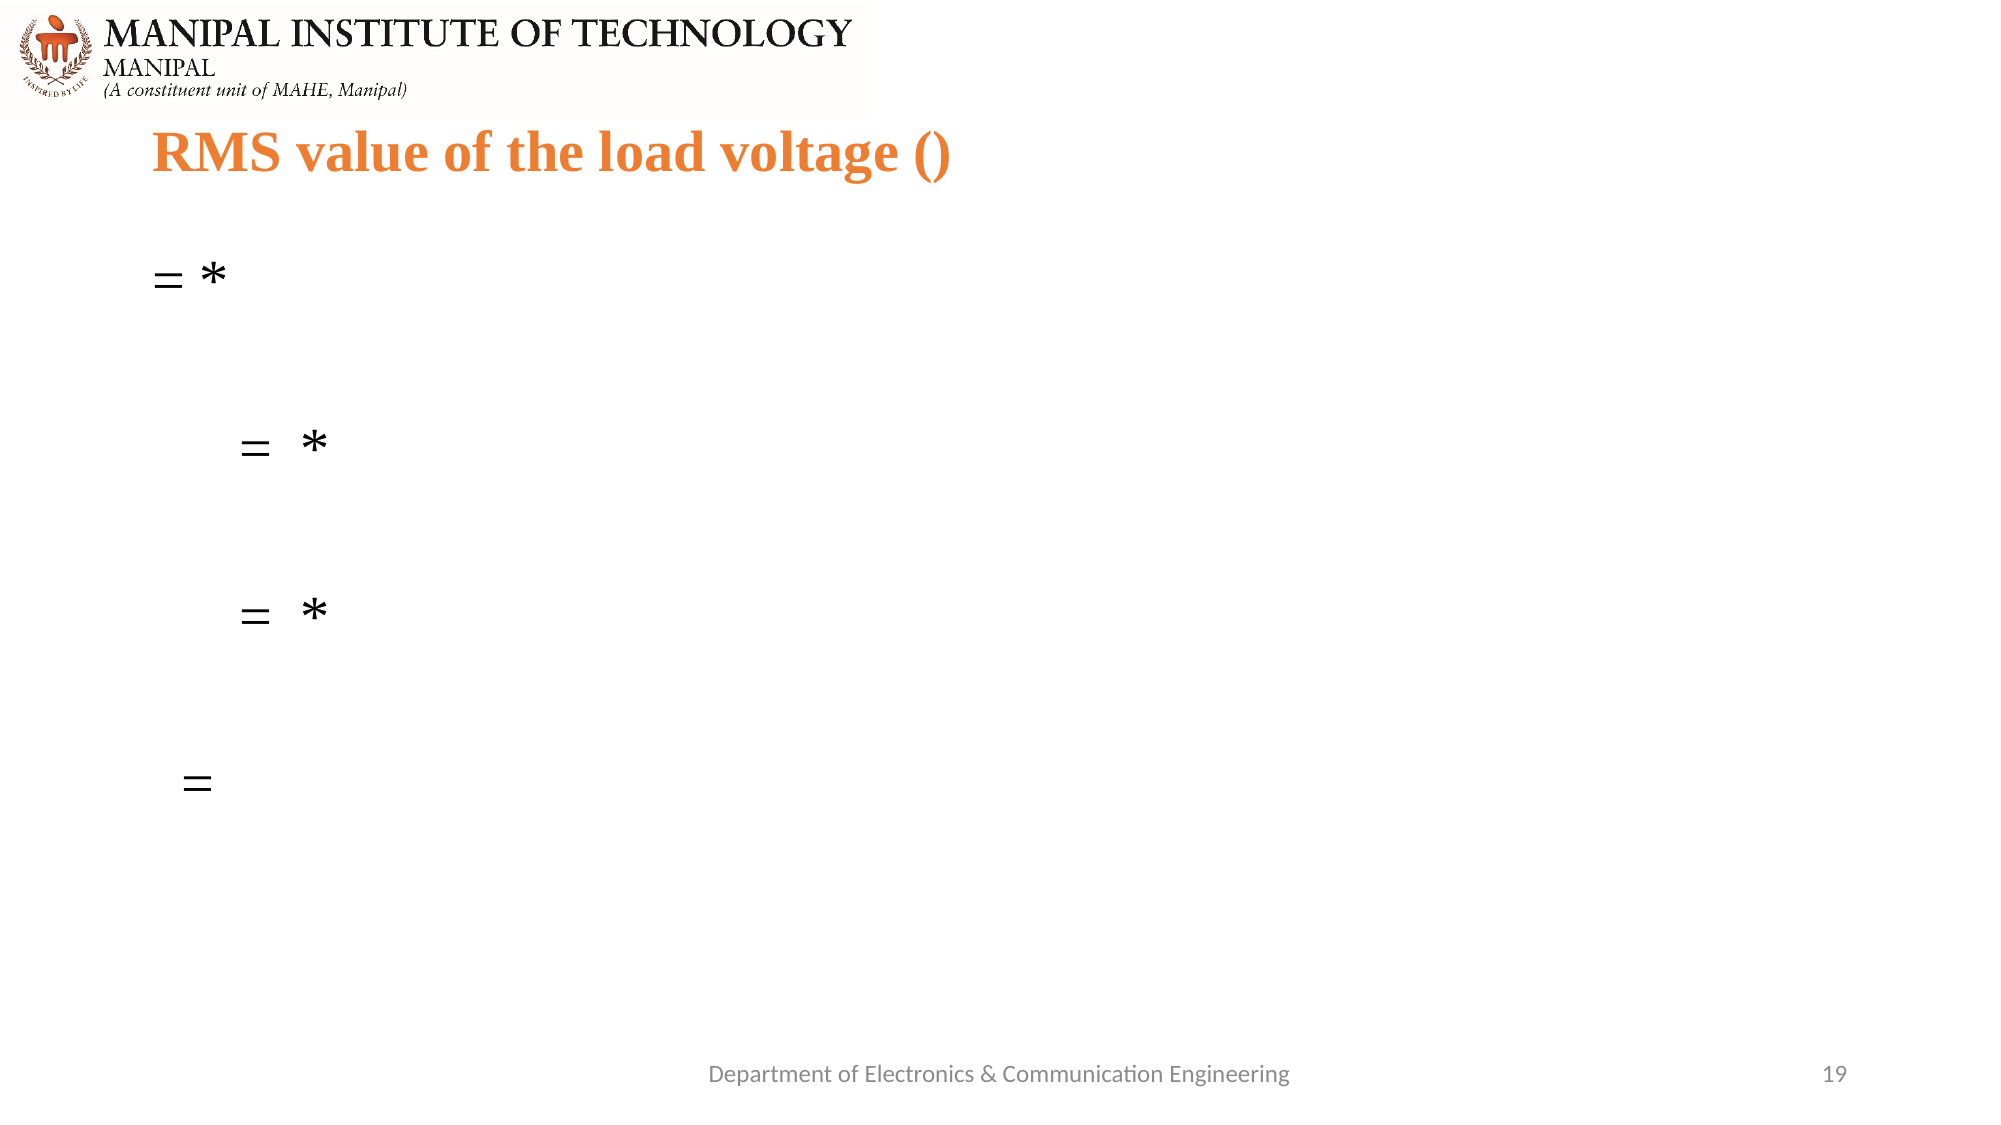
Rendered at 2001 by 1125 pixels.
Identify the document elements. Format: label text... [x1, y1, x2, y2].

slide_number 19 [1412, 1042, 1863, 1103]
footer Department of Electronics & Communication Engineering [662, 1042, 1338, 1103]
picture [0, 2, 869, 119]
